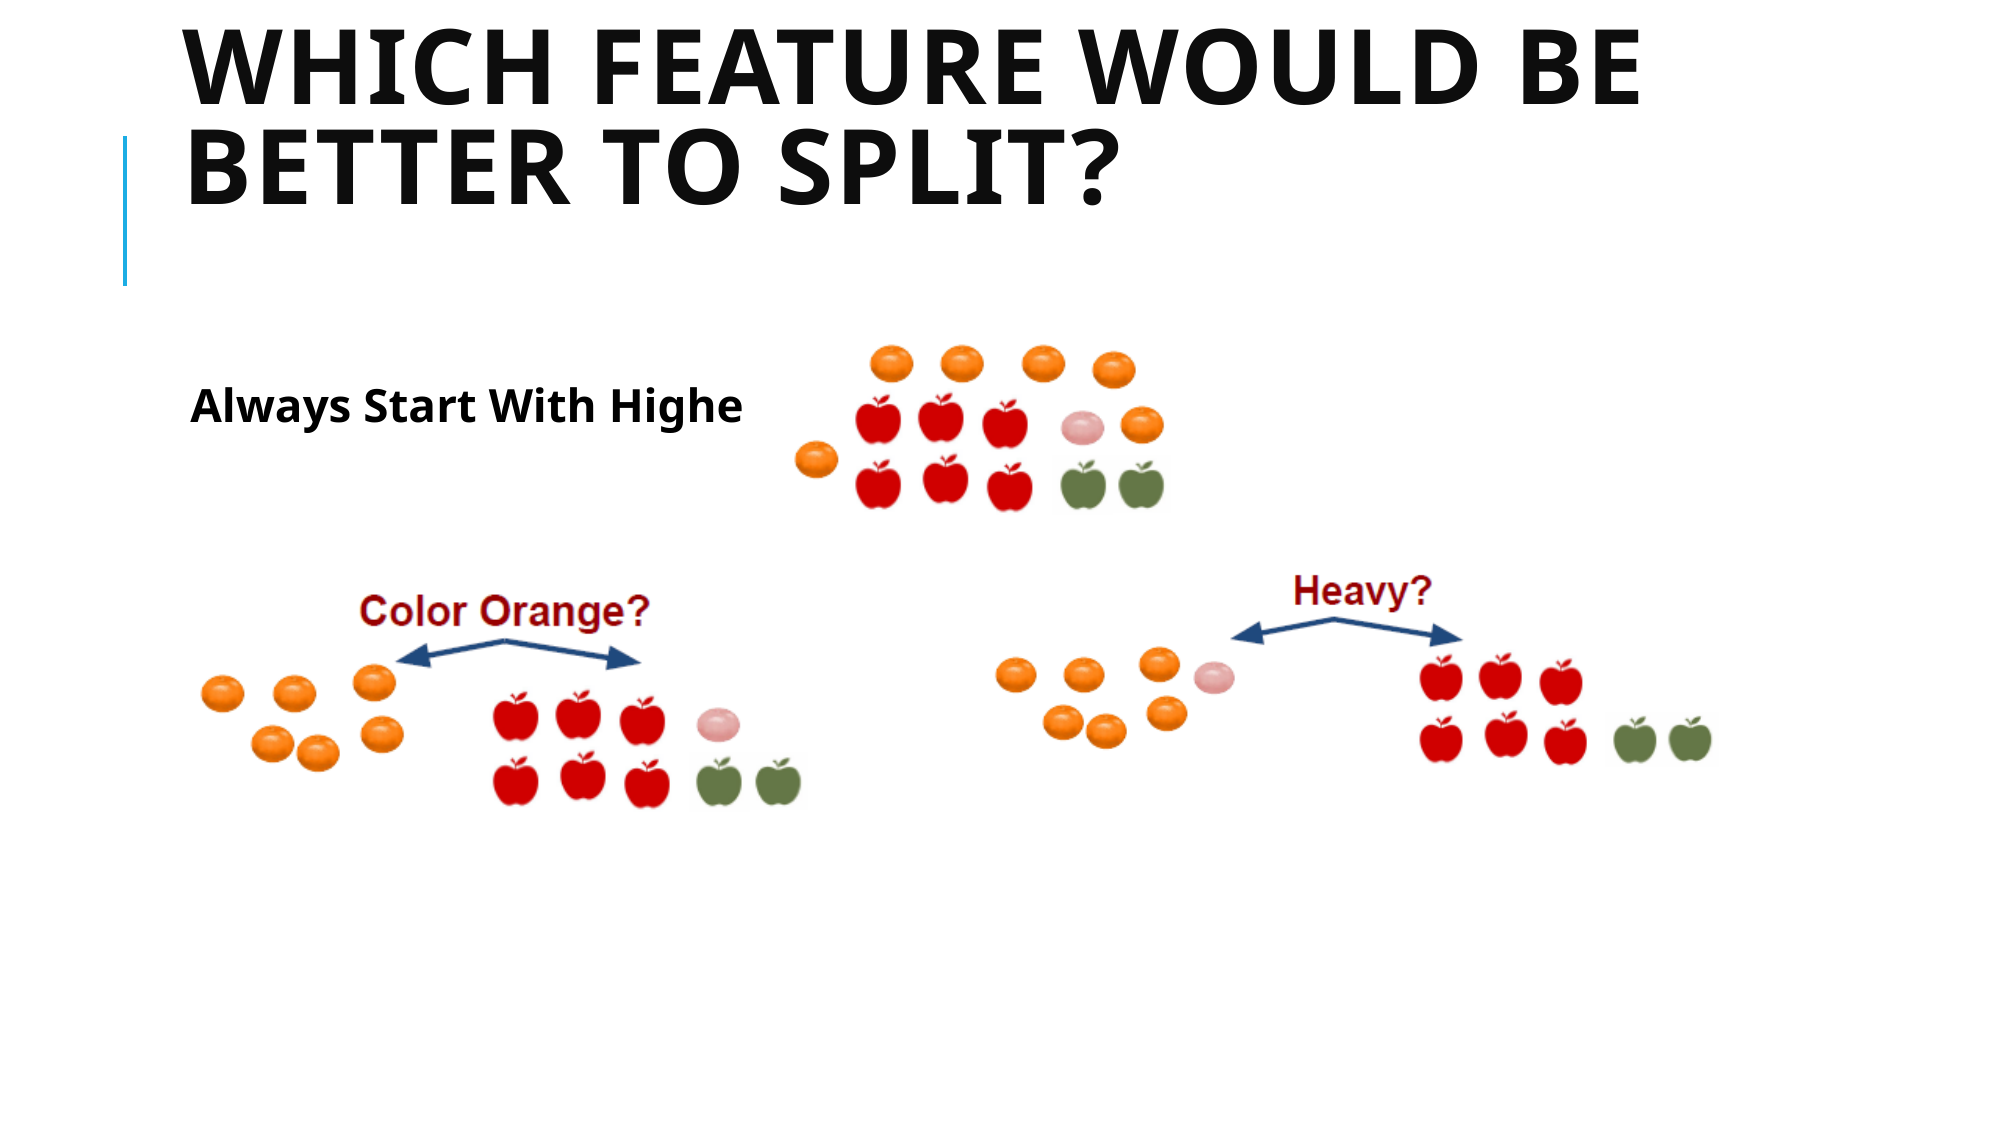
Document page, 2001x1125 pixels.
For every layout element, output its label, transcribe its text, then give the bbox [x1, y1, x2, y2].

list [982, 562, 1763, 795]
picture [167, 562, 845, 844]
title Which Feature Would Be Better to split? [168, 1, 1957, 248]
picture [743, 315, 1222, 530]
list Always Start With Highest IG [168, 375, 948, 1035]
